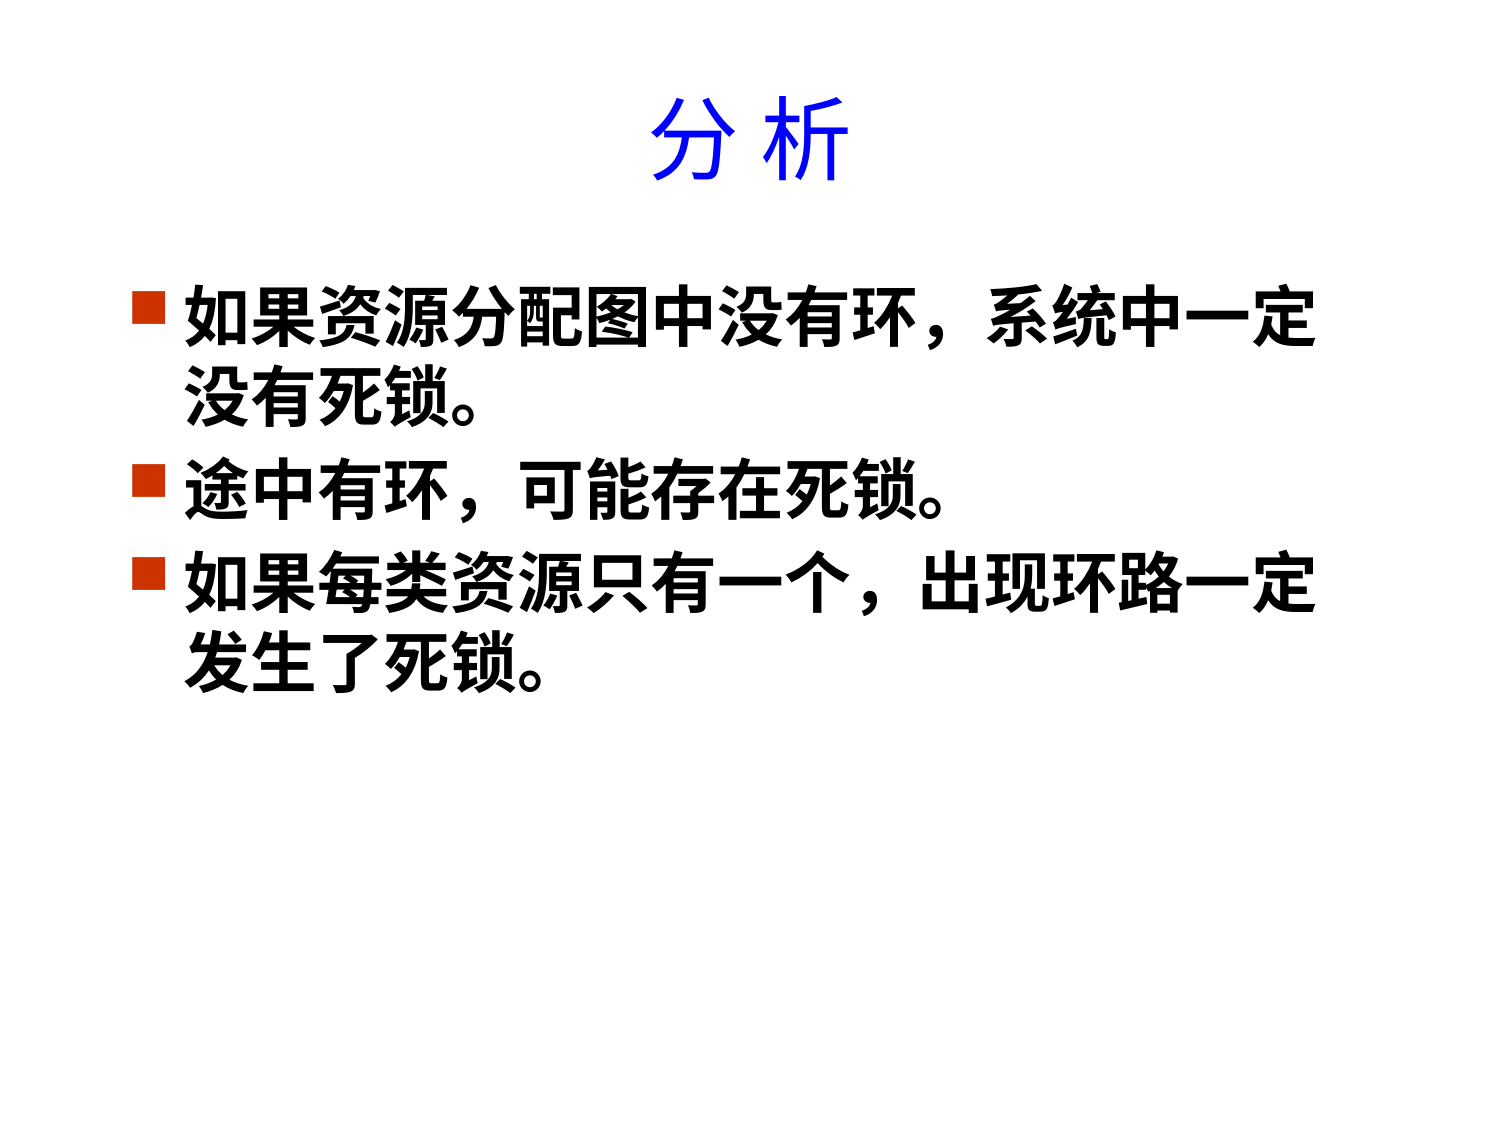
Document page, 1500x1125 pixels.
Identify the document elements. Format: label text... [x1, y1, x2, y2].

title 分 析 [112, 42, 1388, 231]
list 如果资源分配图中没有环，系统中一定没有死锁。 途中有环，可能存在死锁。 如果每类资源只有一个，出现环路一定发生了死锁。 [112, 266, 1388, 1001]
